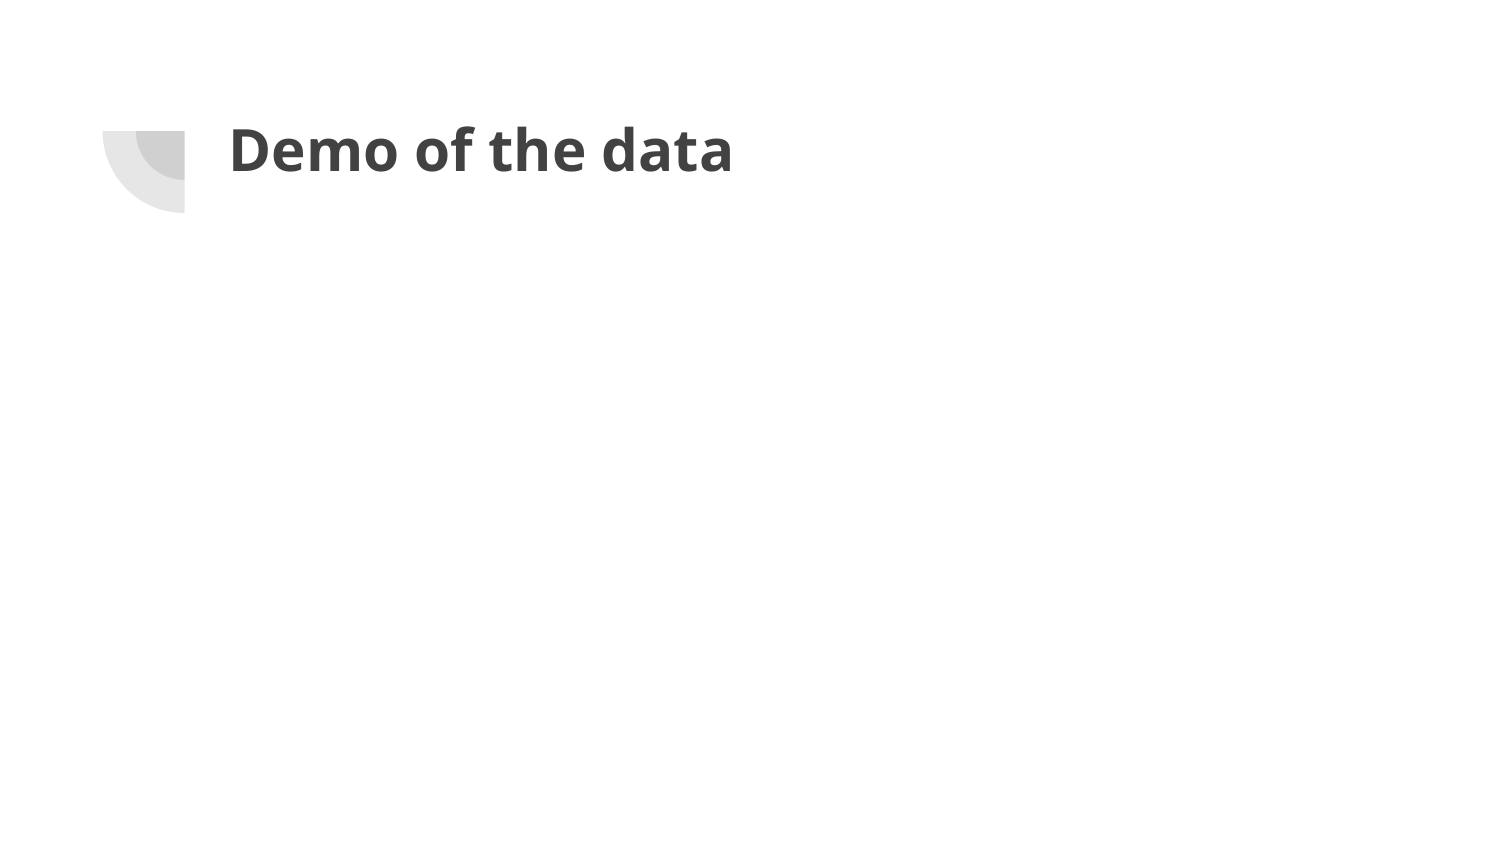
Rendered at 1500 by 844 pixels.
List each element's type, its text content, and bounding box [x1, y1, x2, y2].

title Demo of the data [213, 98, 1368, 263]
